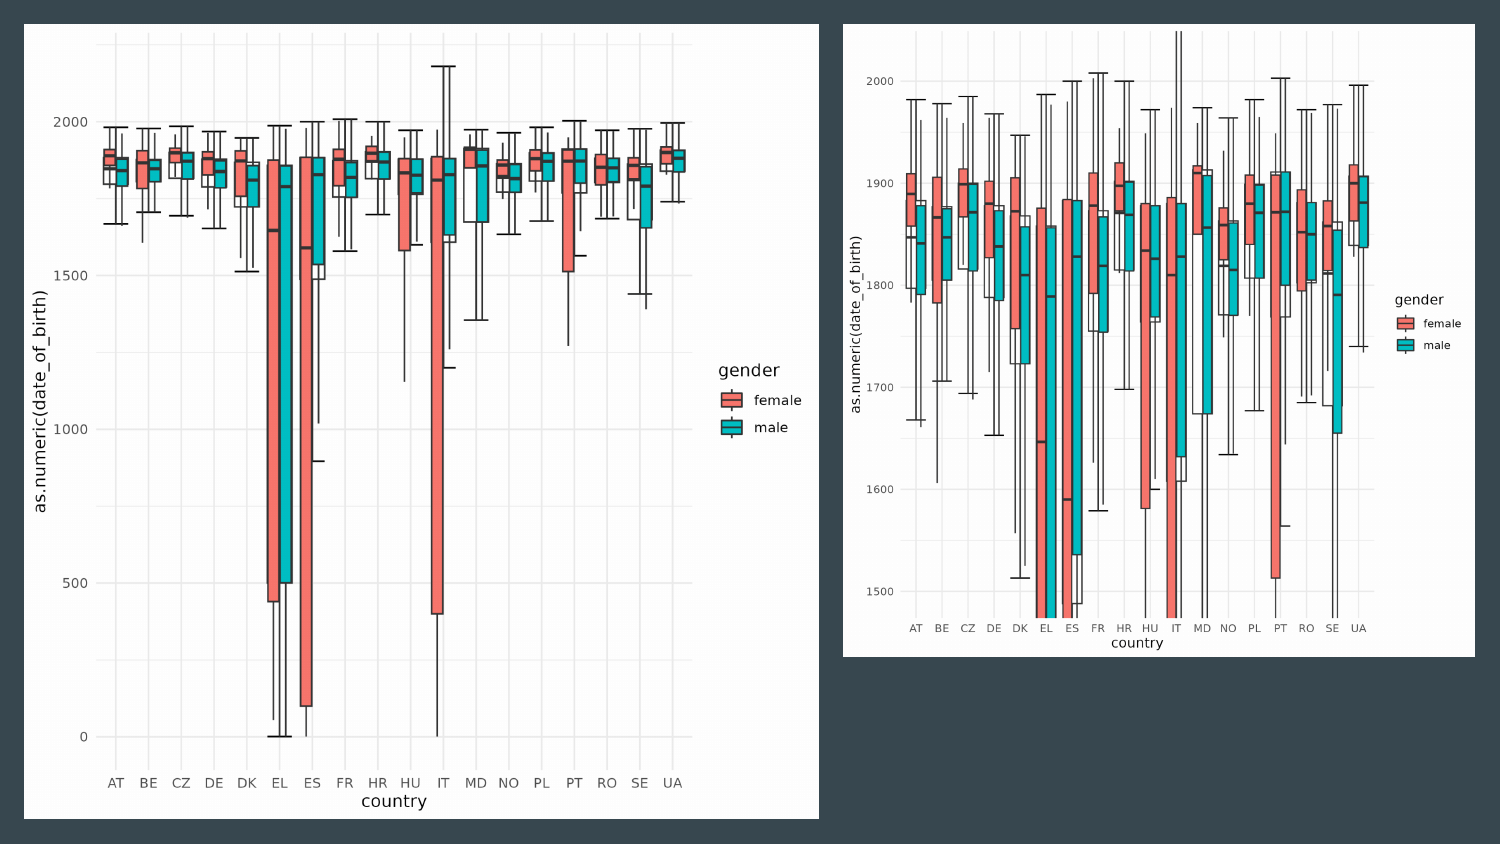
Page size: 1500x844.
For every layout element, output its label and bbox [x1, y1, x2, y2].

picture [24, 24, 819, 819]
picture [843, 24, 1476, 657]
